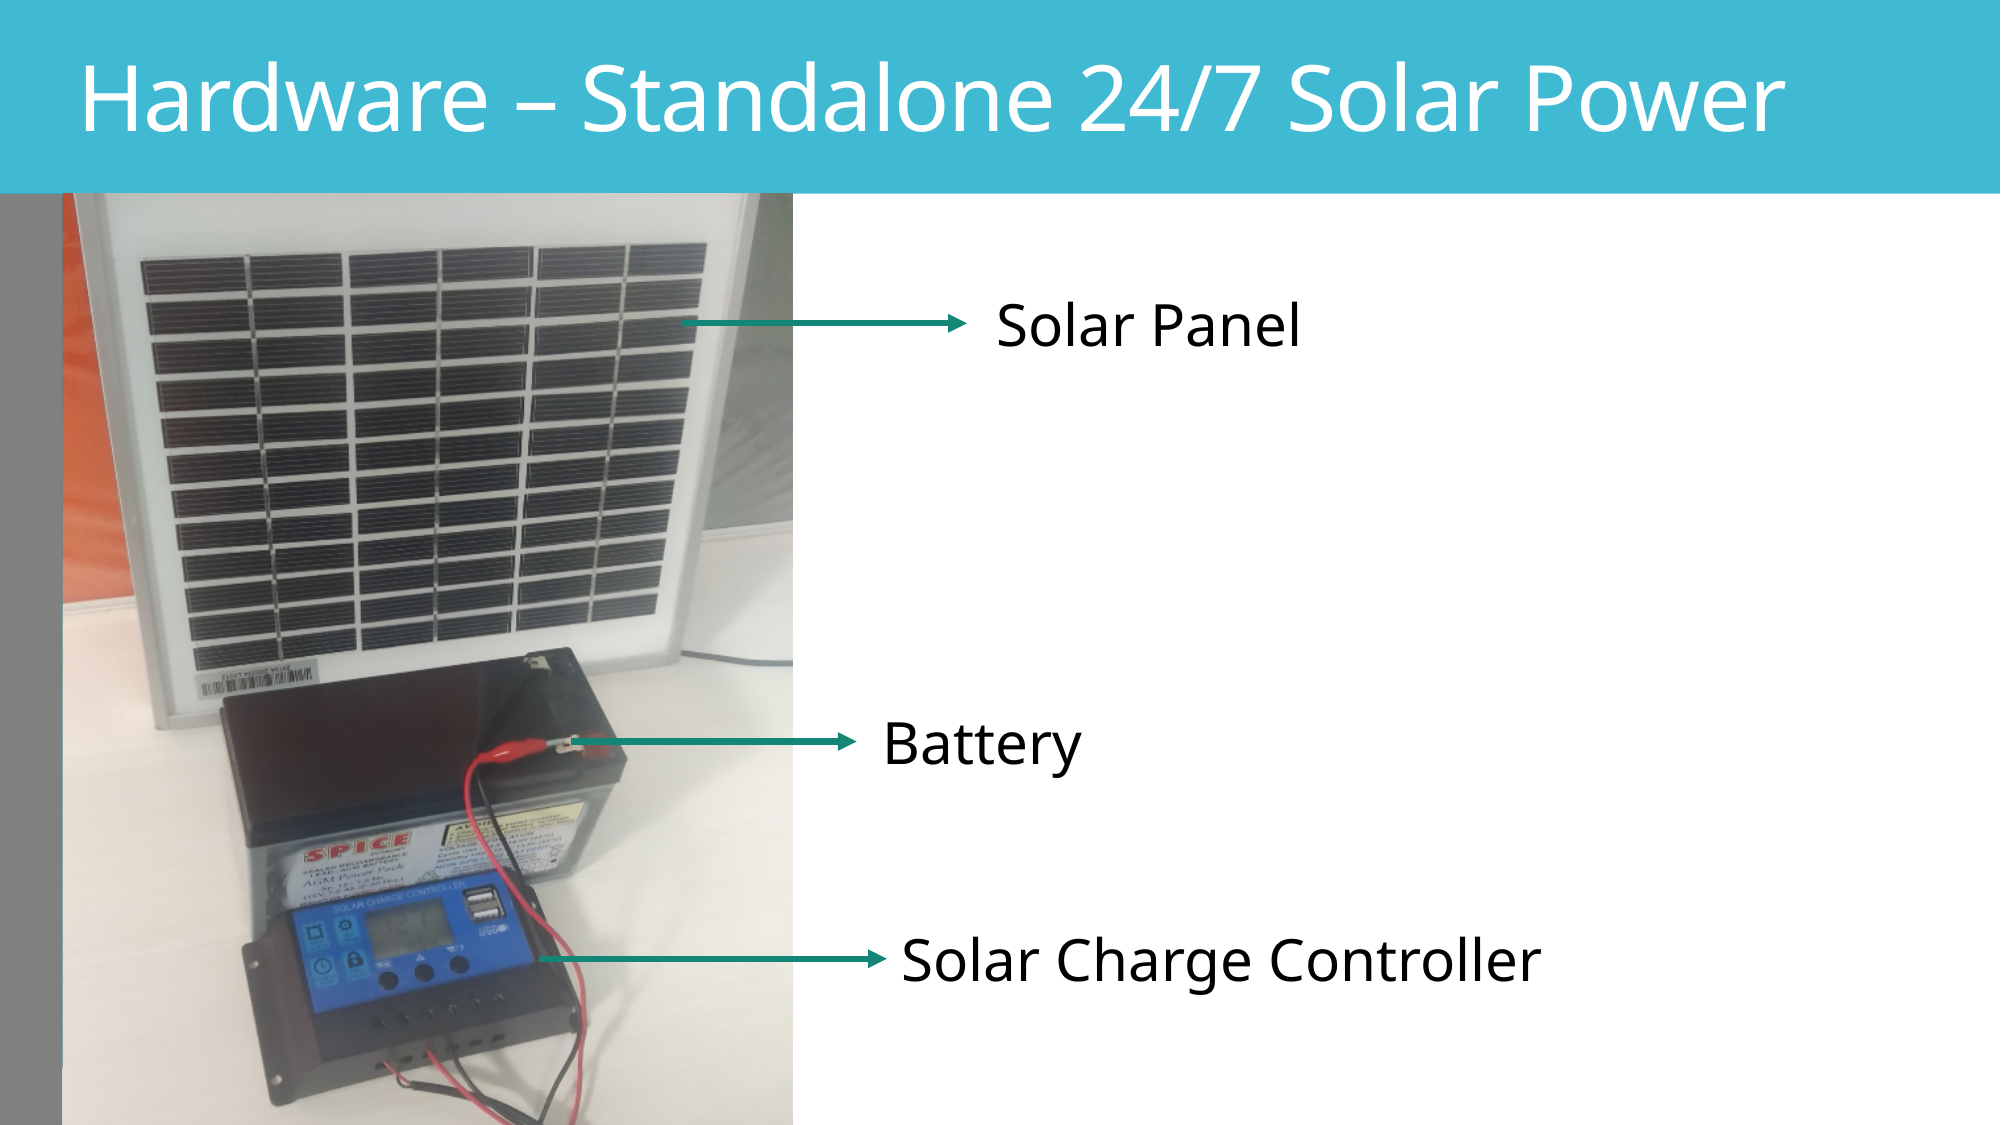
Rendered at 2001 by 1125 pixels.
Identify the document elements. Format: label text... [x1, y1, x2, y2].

text_box Hardware – Standalone 24/7 Solar Power [62, 45, 2000, 194]
text_box [0, 0, 2000, 194]
text_box [0, 194, 62, 1125]
text_box Battery [868, 698, 1622, 784]
text_box Solar Panel [981, 280, 1735, 366]
text_box Solar Charge Controller [886, 915, 1640, 1001]
picture [62, 193, 794, 1125]
